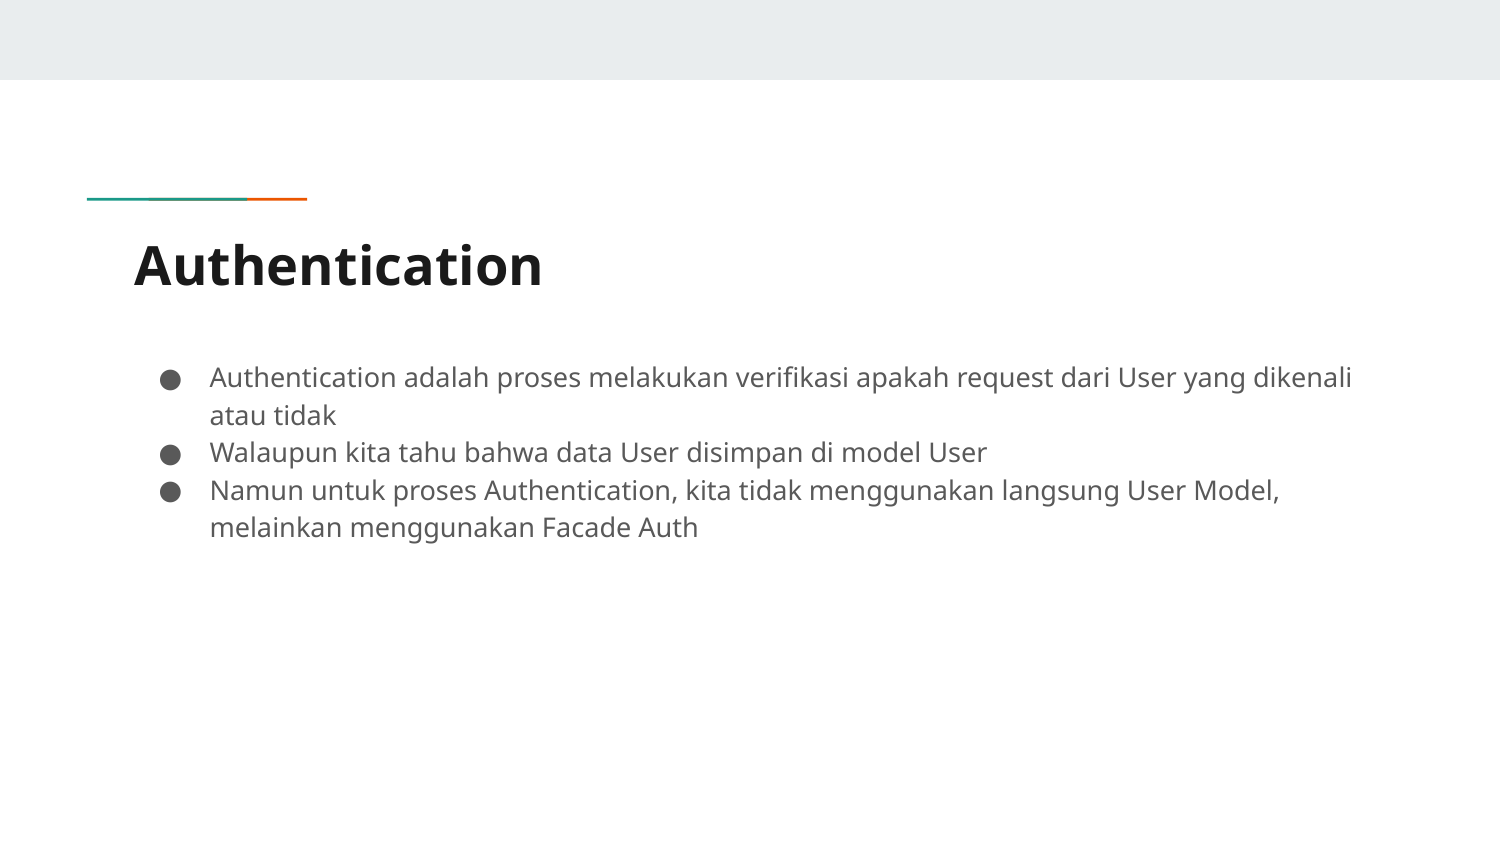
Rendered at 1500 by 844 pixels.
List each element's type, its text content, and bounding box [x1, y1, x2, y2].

title Authentication [119, 216, 1381, 305]
list Authentication adalah proses melakukan verifikasi apakah request dari User yang dikenali atau tidak Walaupun kita tahu bahwa data User disimpan di model User Namun untuk proses Authentication, kita tidak menggunakan langsung User Model, melainkan menggunakan Facade Auth [119, 341, 1381, 712]
